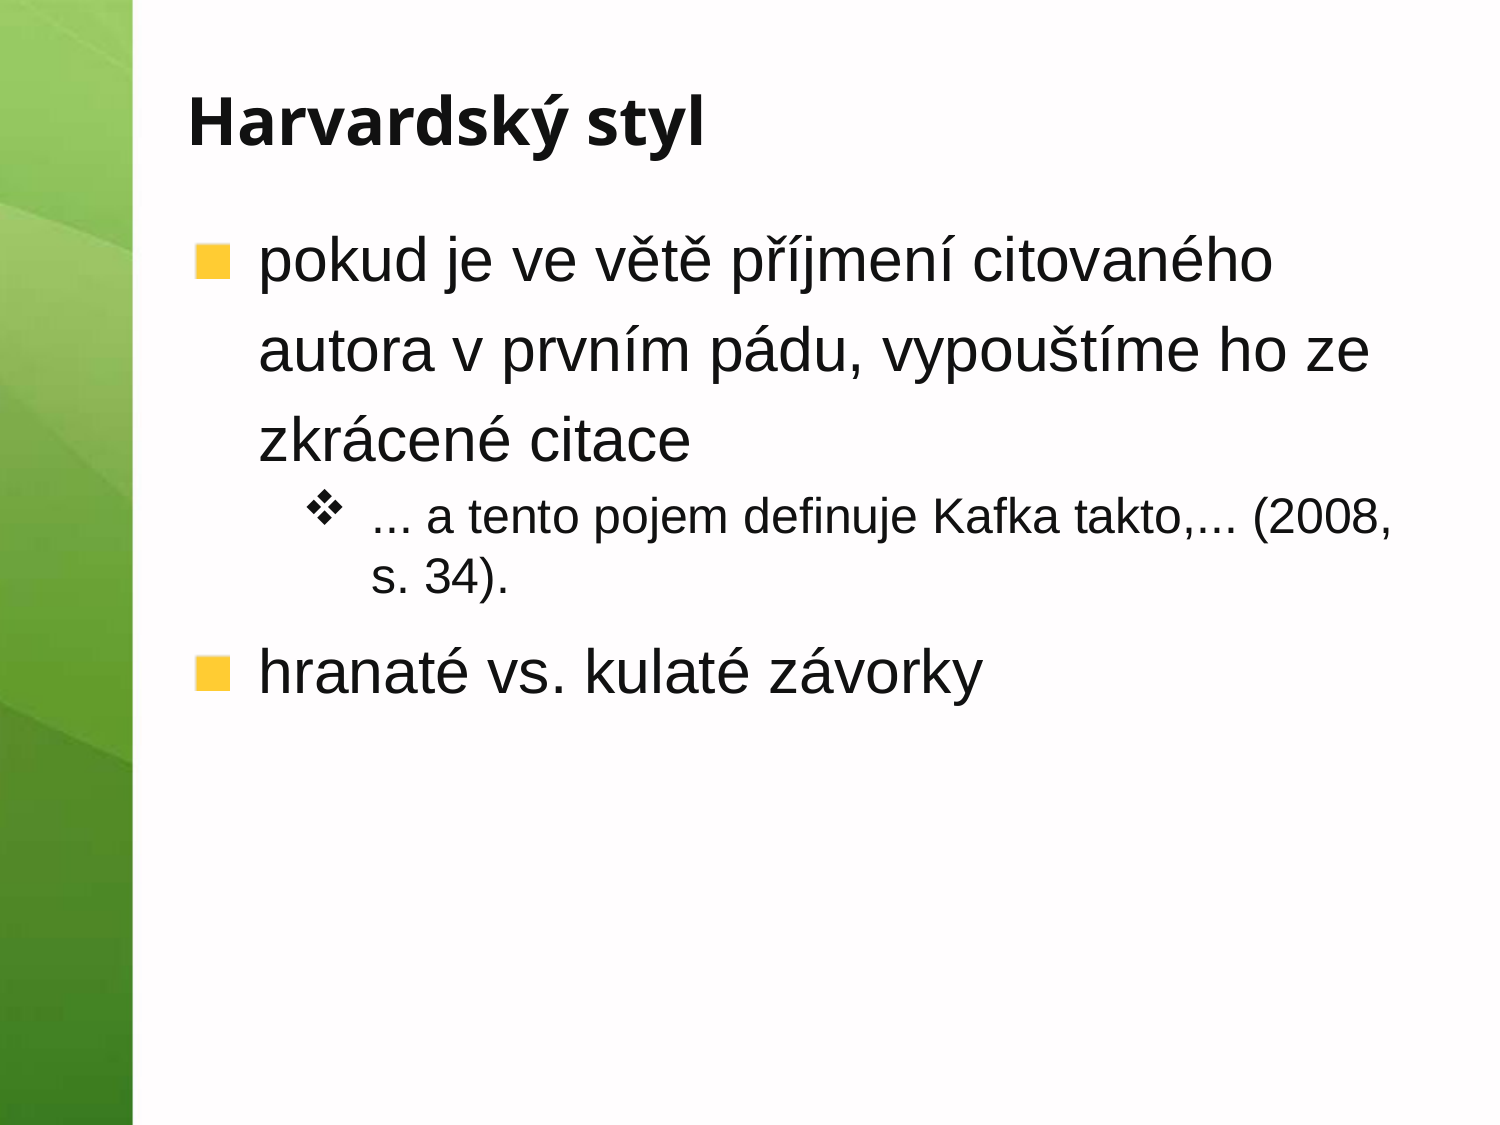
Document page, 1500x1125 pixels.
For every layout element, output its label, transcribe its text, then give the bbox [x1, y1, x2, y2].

list pokud je ve větě příjmení citovaného autora v prvním pádu, vypouštíme ho ze zkrácené citace ... a tento pojem definuje Kafka takto,... (2008, s. 34). hranaté vs. kulaté závorky [171, 196, 1447, 1094]
title Harvardský styl [171, 77, 1447, 161]
picture [0, 0, 1500, 1125]
